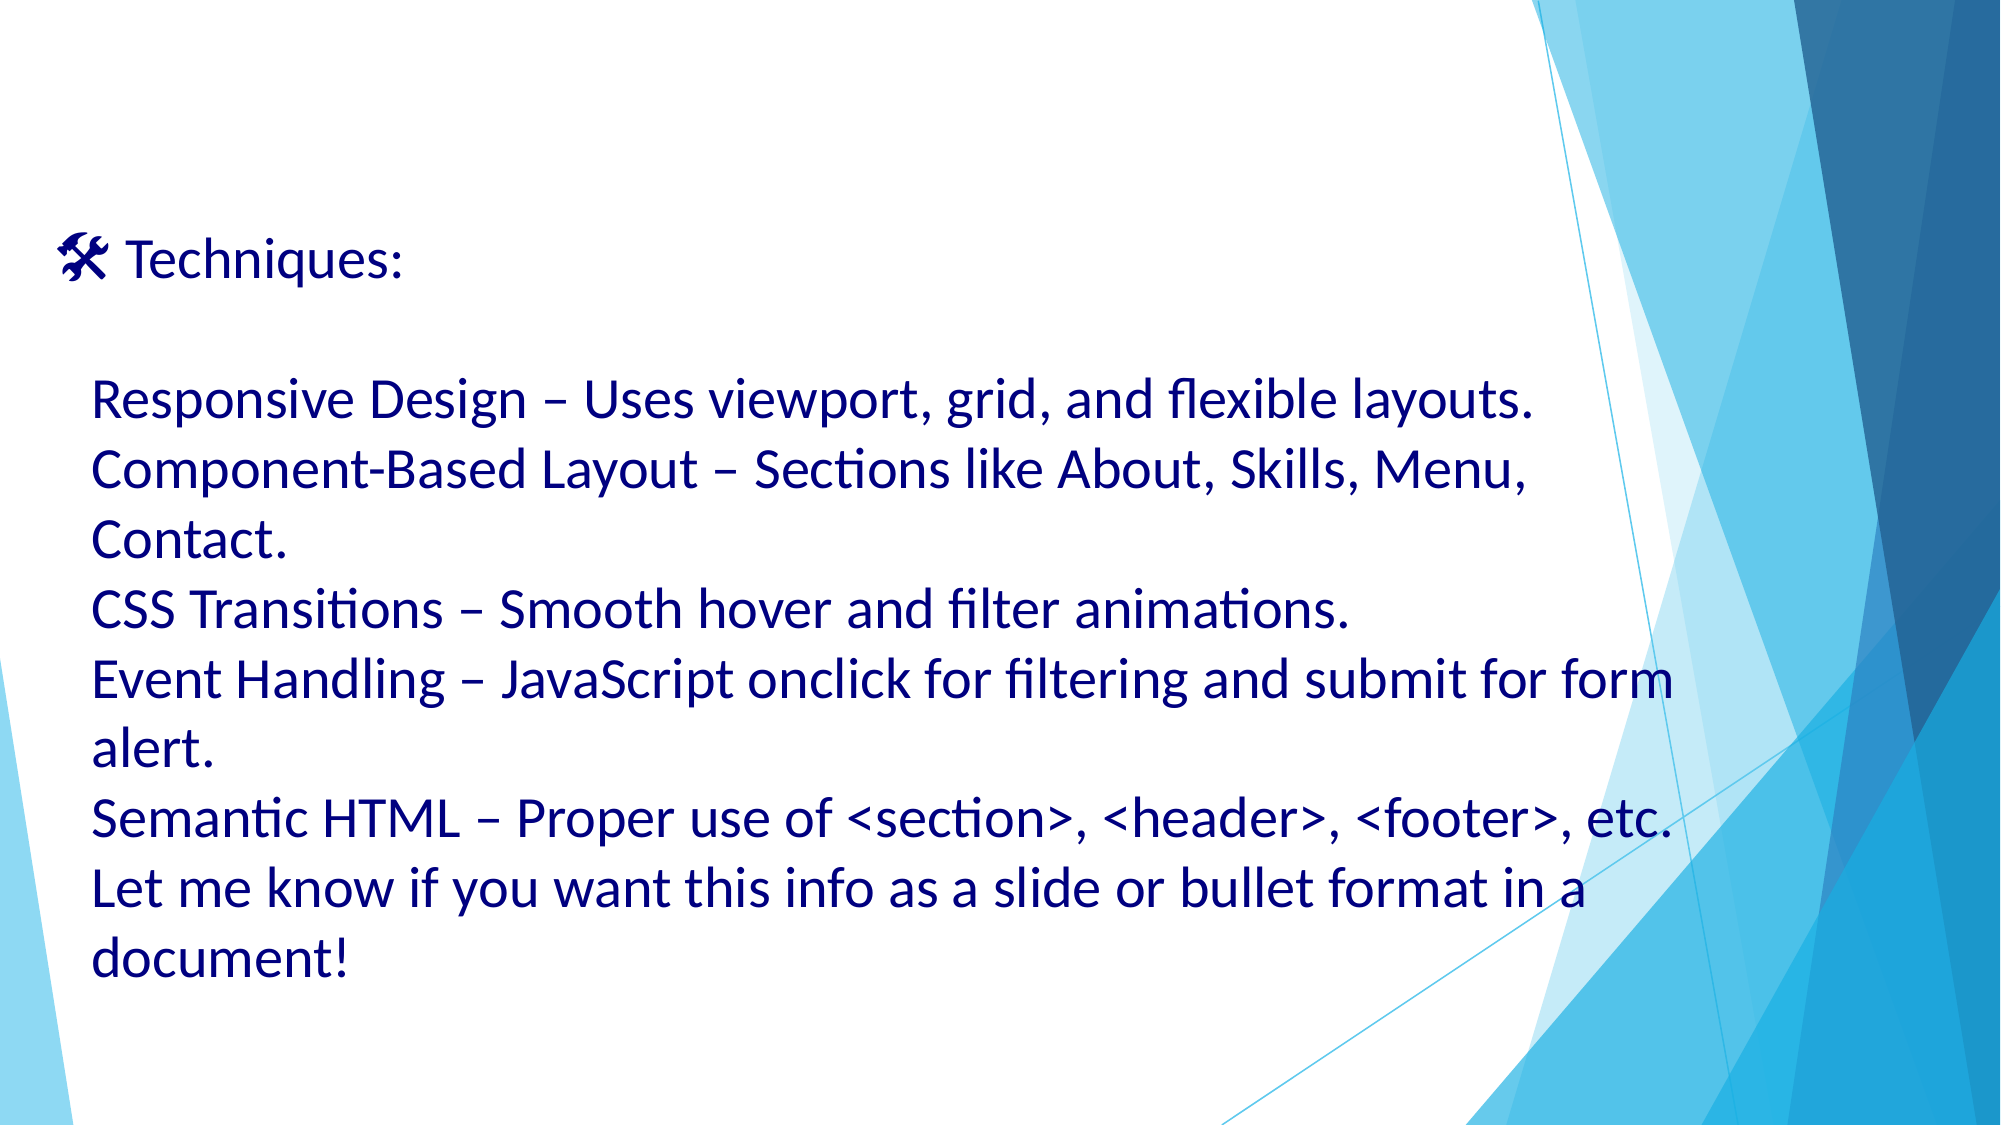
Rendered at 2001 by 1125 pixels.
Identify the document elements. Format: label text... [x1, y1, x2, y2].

text_box 🛠️ Techniques: [39, 142, 1392, 298]
text_box Responsive Design – Uses viewport, grid, and flexible layouts. Component-Based Layout – Sections like About, Skills, Menu, Contact. CSS Transitions – Smooth hover and filter animations. Event Handling – JavaScript onclick for filtering and submit for form alert. Semantic HTML – Proper use of <section>, <header>, <footer>, etc. Let me know if you want this info as a slide or bullet format in a document! [76, 142, 1719, 997]
